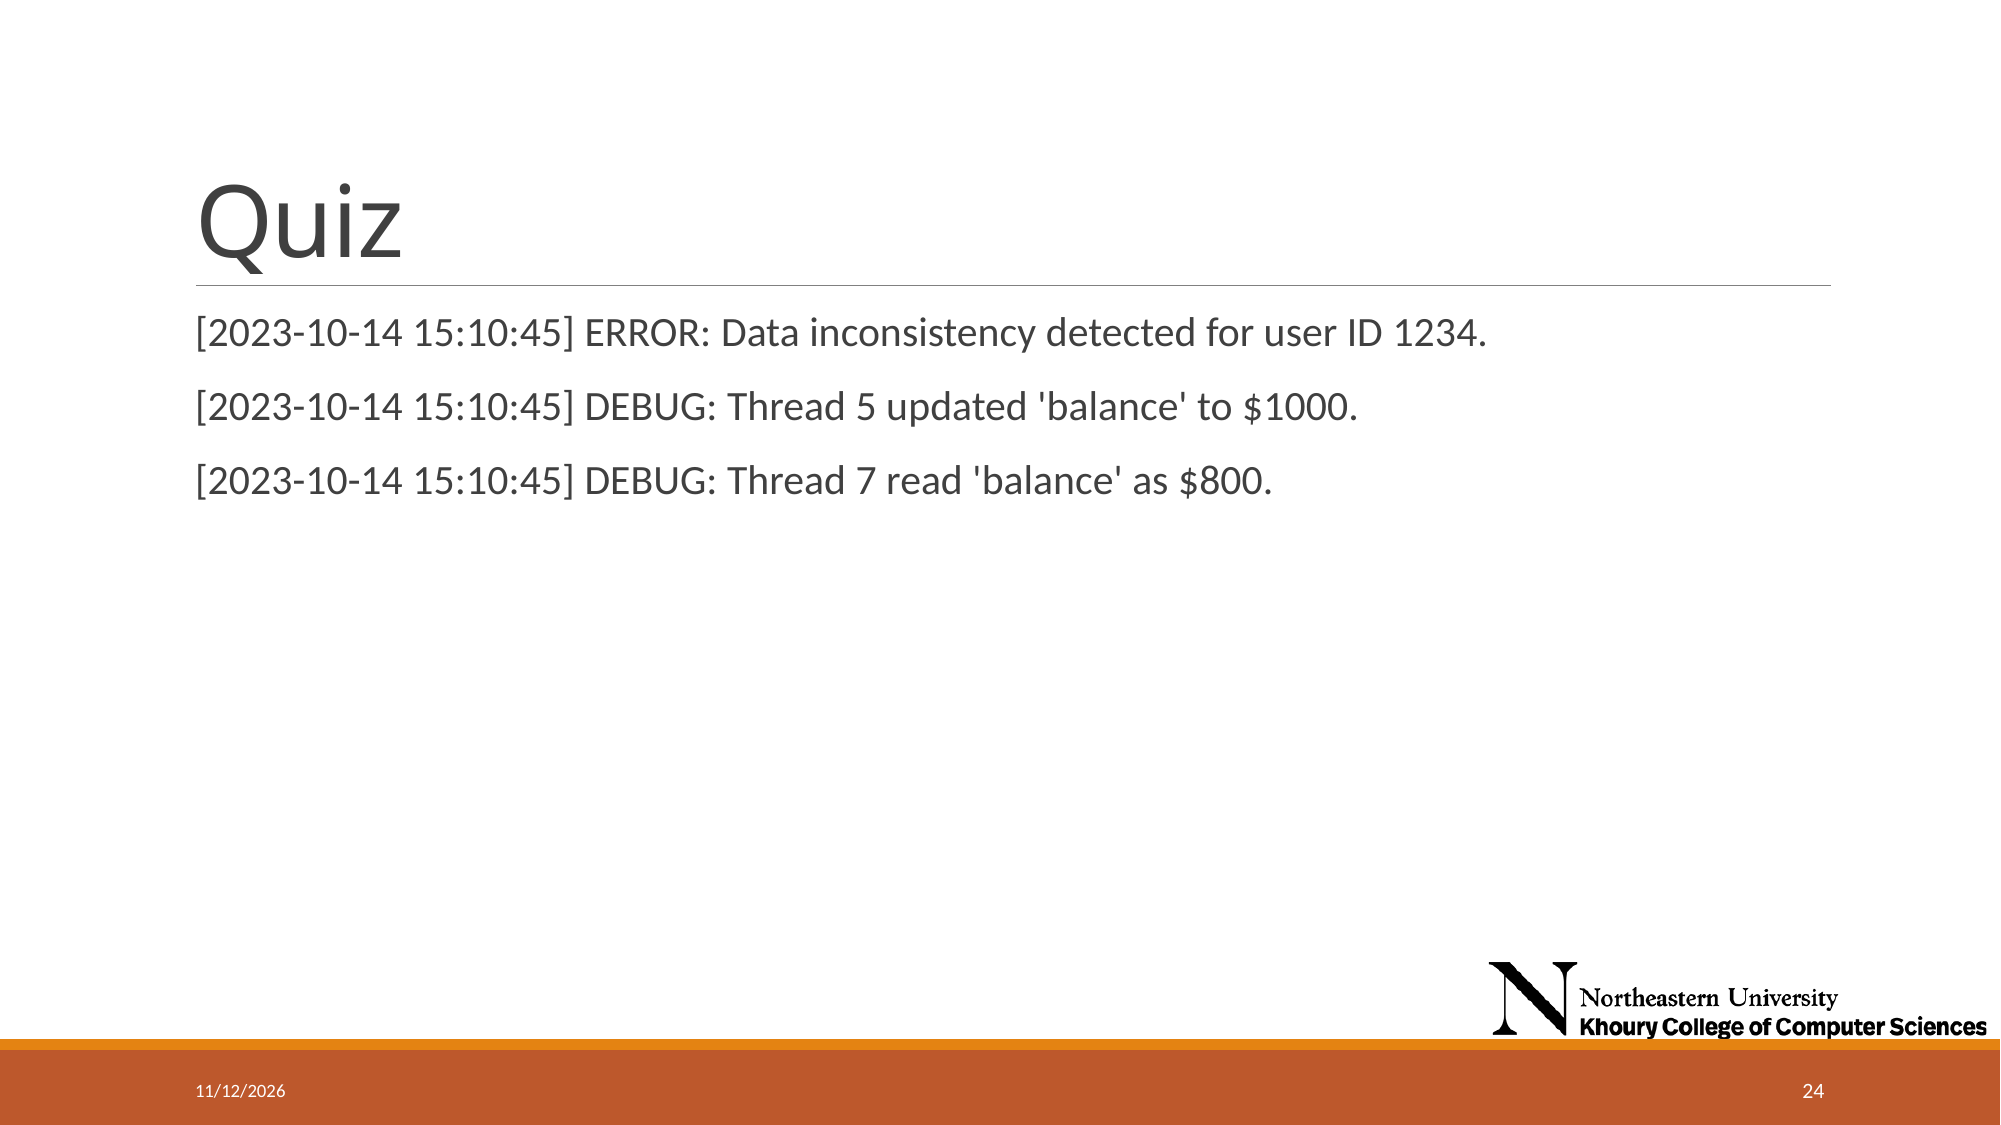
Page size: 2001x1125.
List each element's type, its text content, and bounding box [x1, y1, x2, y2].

slide_number 24 [1624, 1059, 1840, 1120]
list [2023-10-14 15:10:45] ERROR: Data inconsistency detected for user ID 1234. [2023-10-14 15:10:45] DEBUG: Thread 5 updated 'balance' to $1000. [2023-10-14 15:10:45] DEBUG: Thread 7 read 'balance' as $800. [180, 302, 1830, 963]
title Quiz [180, 47, 1830, 285]
picture [1488, 962, 1987, 1039]
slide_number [180, 1059, 586, 1120]
